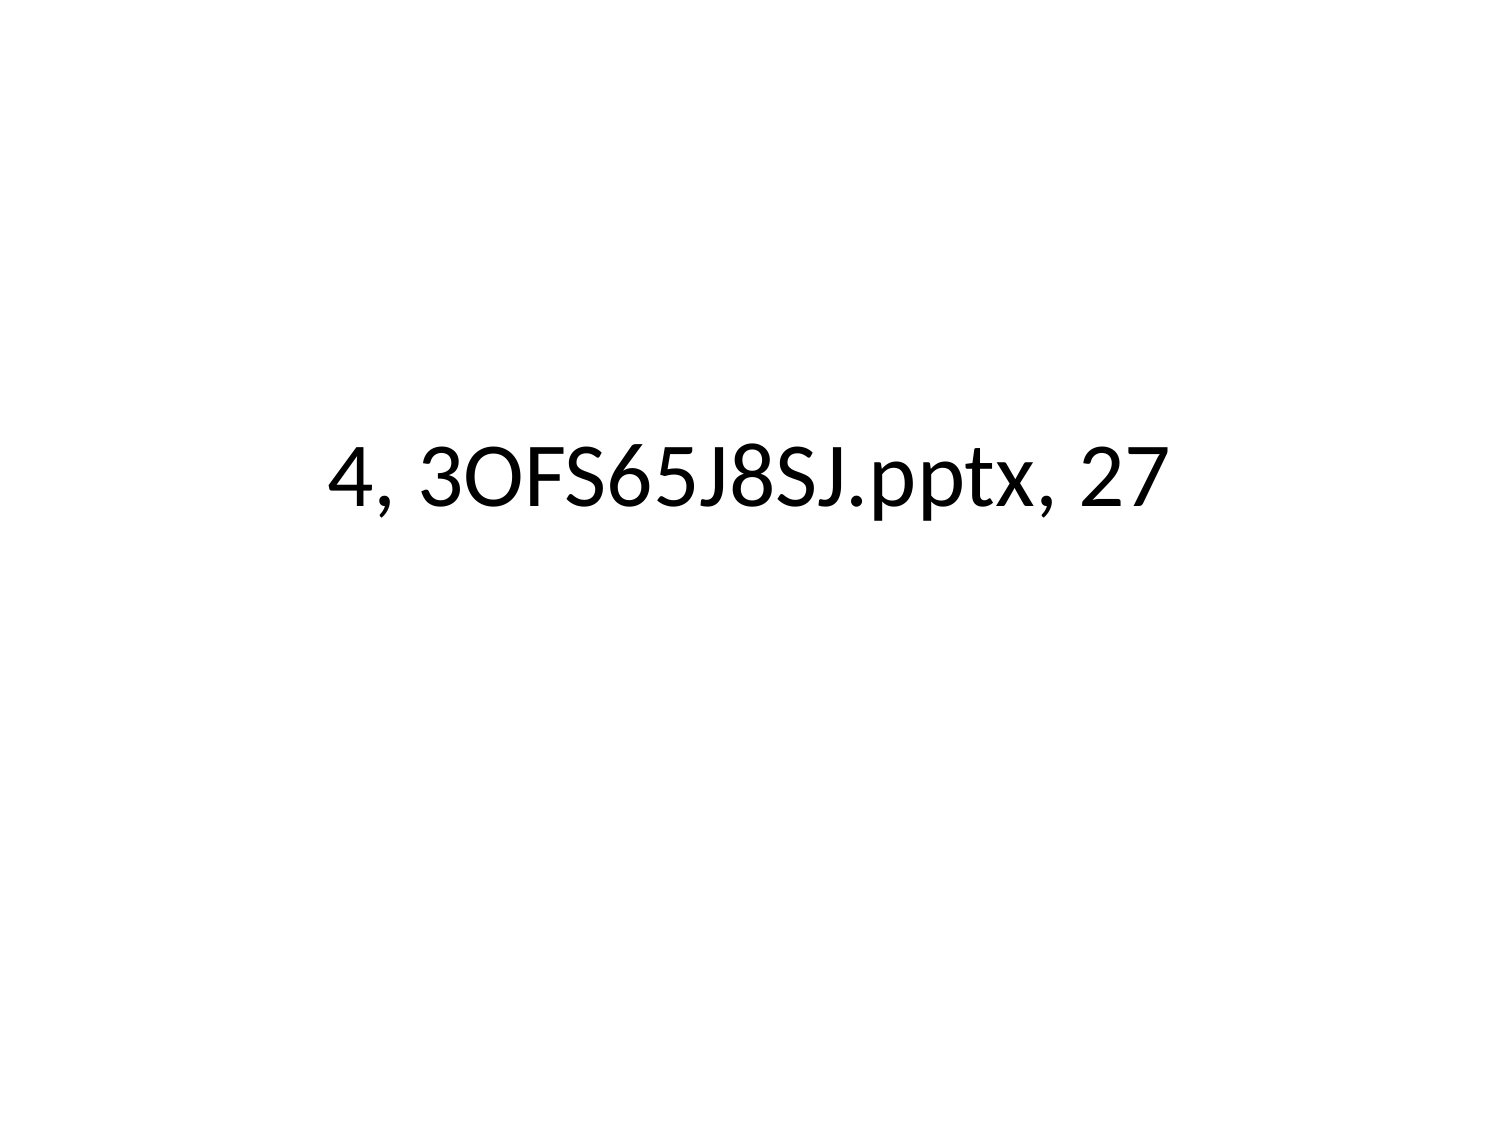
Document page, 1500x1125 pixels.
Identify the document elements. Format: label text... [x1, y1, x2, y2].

title 4, 3OFS65J8SJ.pptx, 27 [112, 349, 1388, 591]
